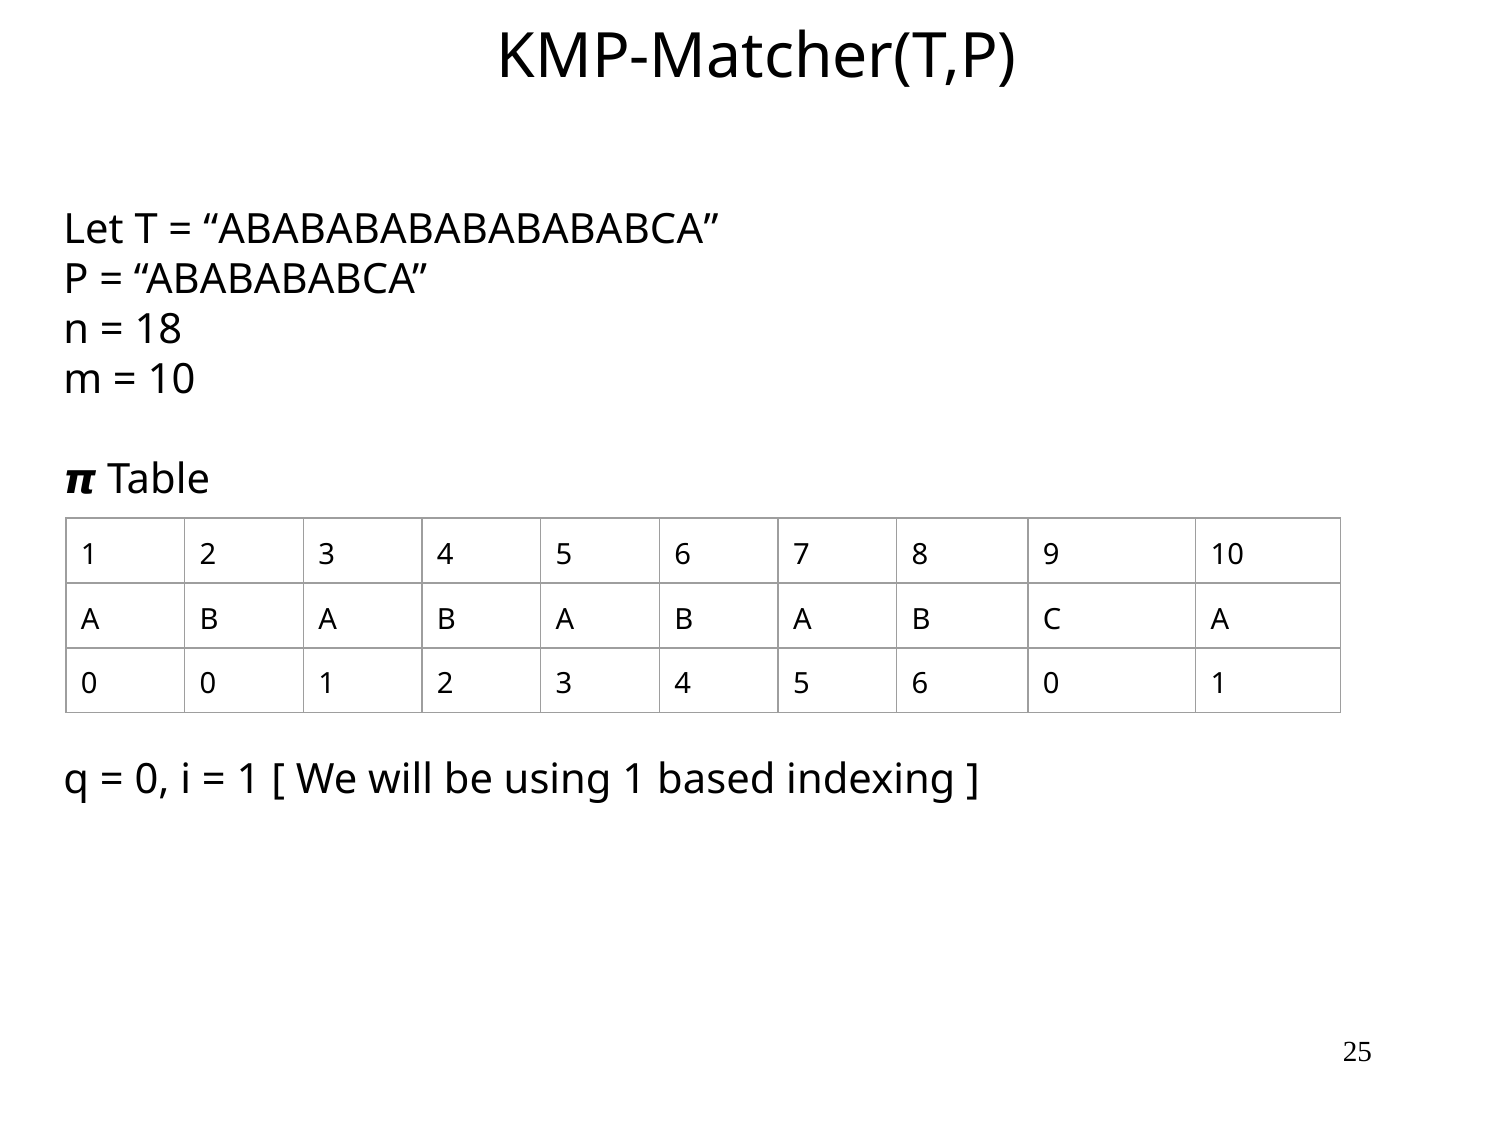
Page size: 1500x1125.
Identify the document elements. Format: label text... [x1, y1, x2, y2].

table_cell A [304, 584, 421, 647]
table_header 10 [1196, 519, 1340, 582]
table_cell C [1029, 584, 1195, 647]
table_header 4 [423, 519, 540, 582]
table_header 2 [185, 519, 303, 582]
table_cell 6 [897, 649, 1027, 712]
table_cell 0 [67, 649, 184, 712]
table_header 3 [304, 519, 421, 582]
table_cell A [67, 584, 184, 647]
table_cell B [423, 584, 540, 647]
table_cell B [185, 584, 303, 647]
slide_number ‹#› [1074, 1025, 1388, 1100]
text_box Let T = “ABABABABABABABABCA” P = “ABABABABCA” n = 18 m = 10 𝞹 Table q = 0, i = 1 [ We will be using 1 based indexing ] [48, 186, 1420, 968]
table_header 9 [1029, 519, 1195, 582]
table_cell A [541, 584, 659, 647]
table_cell A [779, 584, 896, 647]
table_cell A [1196, 584, 1340, 647]
table_header 7 [779, 519, 896, 582]
table_cell 3 [541, 649, 659, 712]
table_cell B [660, 584, 777, 647]
table_cell B [897, 584, 1027, 647]
table_header 5 [541, 519, 659, 582]
table_cell 1 [304, 649, 421, 712]
table_header 6 [660, 519, 777, 582]
table_header 8 [897, 519, 1027, 582]
table_cell 2 [423, 649, 540, 712]
table_header 1 [67, 519, 184, 582]
text_box KMP-Matcher(T,P) [0, 0, 1500, 105]
table_cell 1 [1196, 649, 1340, 712]
table_cell 0 [185, 649, 303, 712]
table_cell 5 [779, 649, 896, 712]
table_cell 4 [660, 649, 777, 712]
table_cell 0 [1029, 649, 1195, 712]
